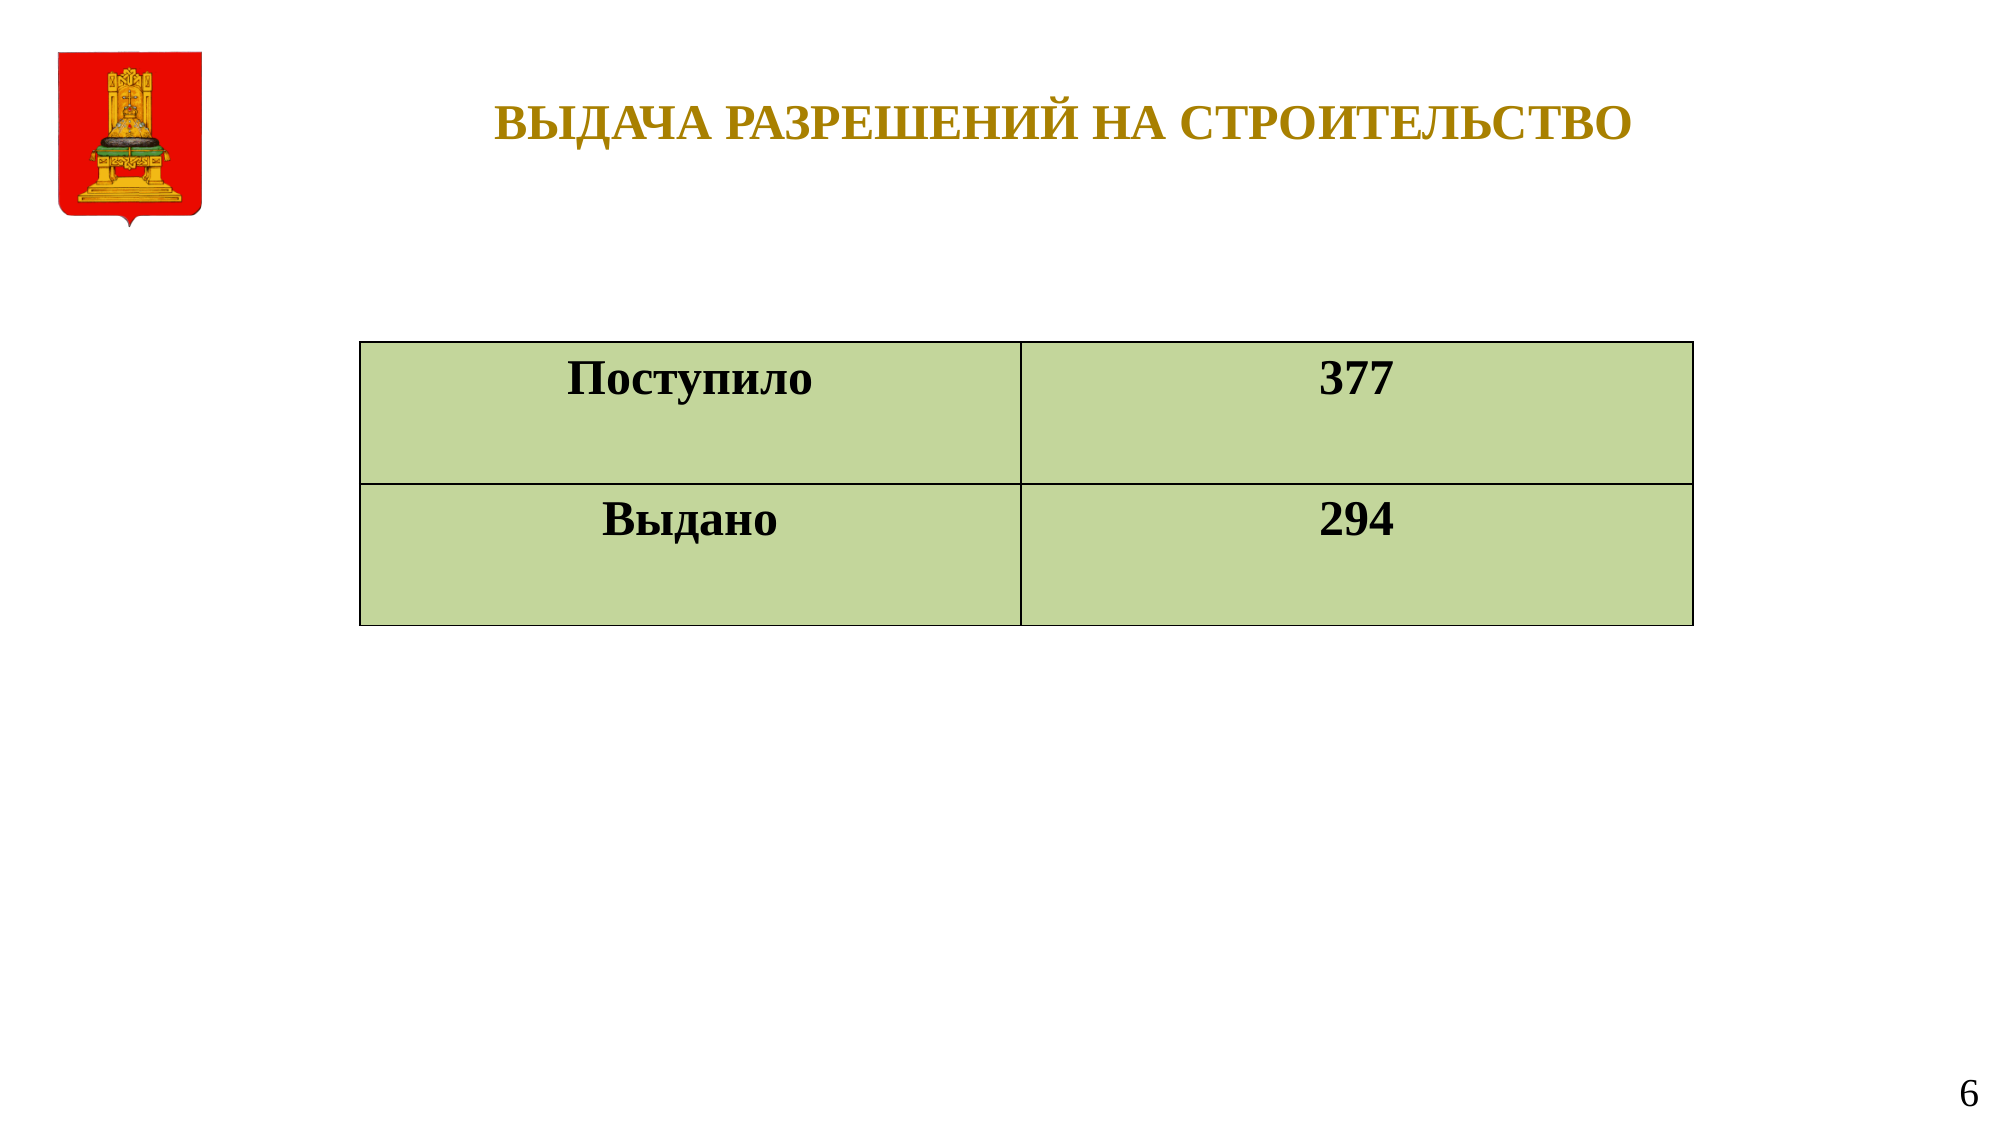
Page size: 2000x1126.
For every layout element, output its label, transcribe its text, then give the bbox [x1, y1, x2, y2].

table_cell Выдано [361, 485, 1020, 625]
table_cell 294 [1022, 485, 1692, 625]
table_header Поступило [361, 343, 1020, 483]
text_box 6 [1533, 1060, 2000, 1121]
picture [54, 42, 213, 237]
text_box ВЫДАЧА РАЗРЕШЕНИЙ НА СТРОИТЕЛЬСТВО [215, 44, 1923, 194]
table_header 377 [1022, 343, 1692, 483]
